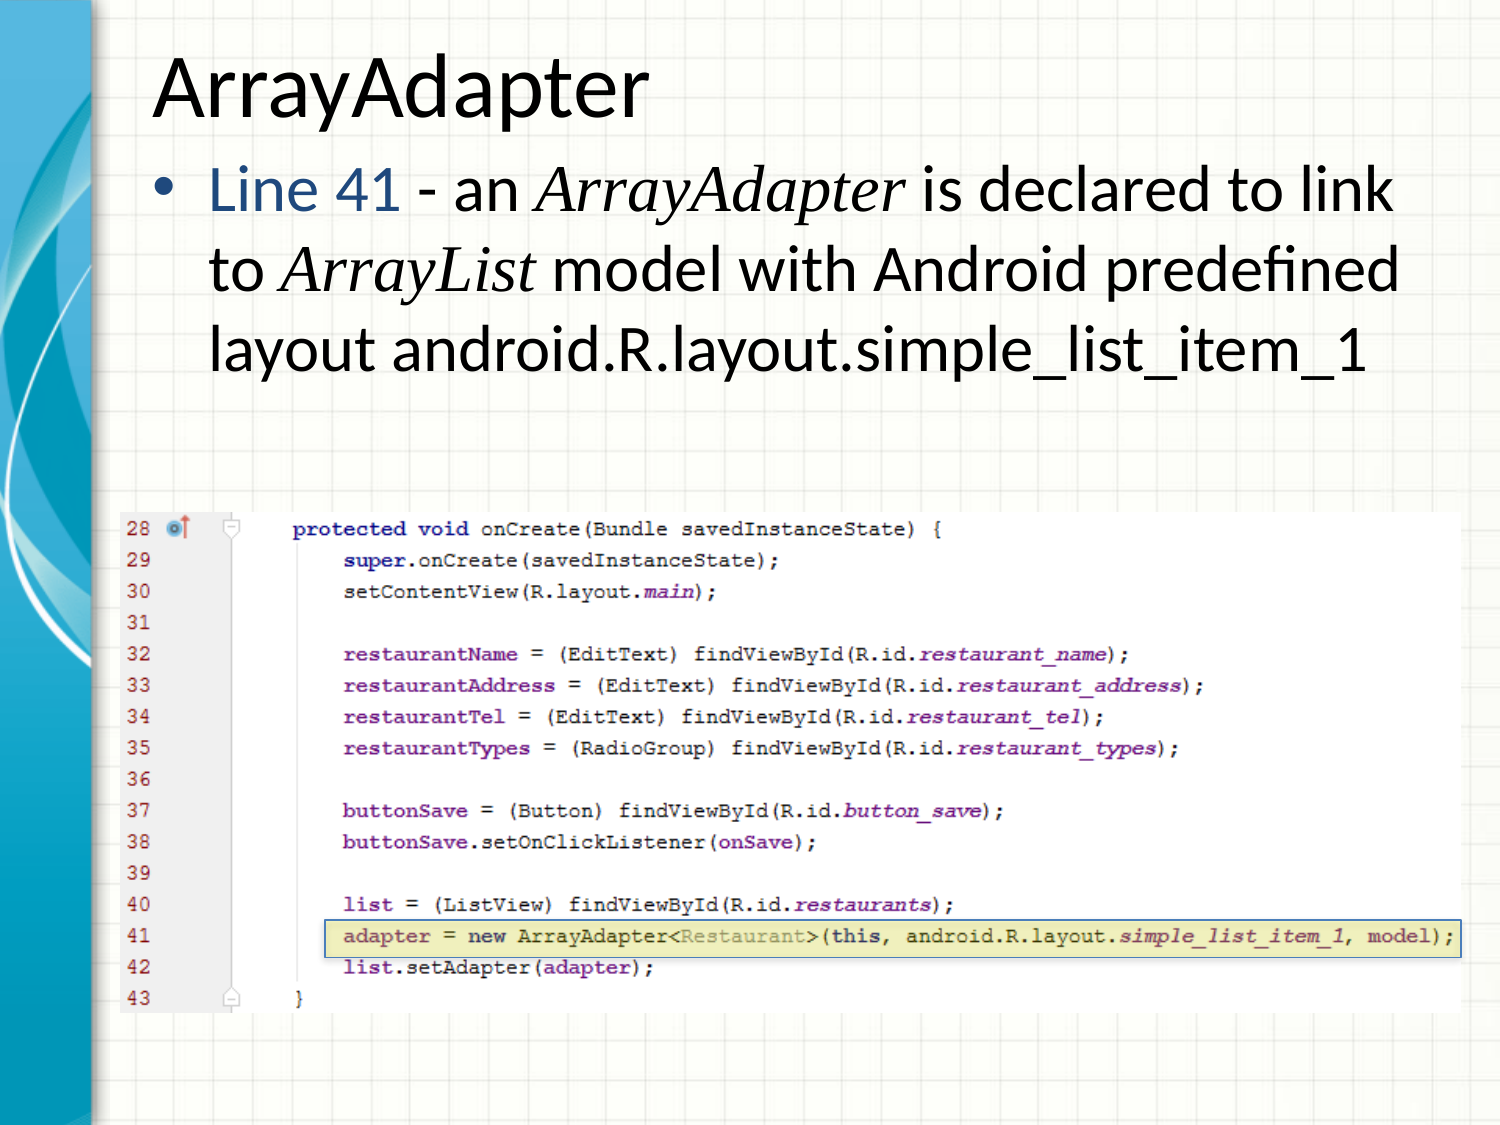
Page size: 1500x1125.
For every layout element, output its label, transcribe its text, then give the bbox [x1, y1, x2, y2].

list Line 41 - an ArrayAdapter is declared to link to ArrayList model with Android predefined layout android.R.layout.simple_list_item_1 [137, 150, 1450, 438]
picture [0, 0, 1500, 1125]
title ArrayAdapter [137, 12, 1463, 150]
